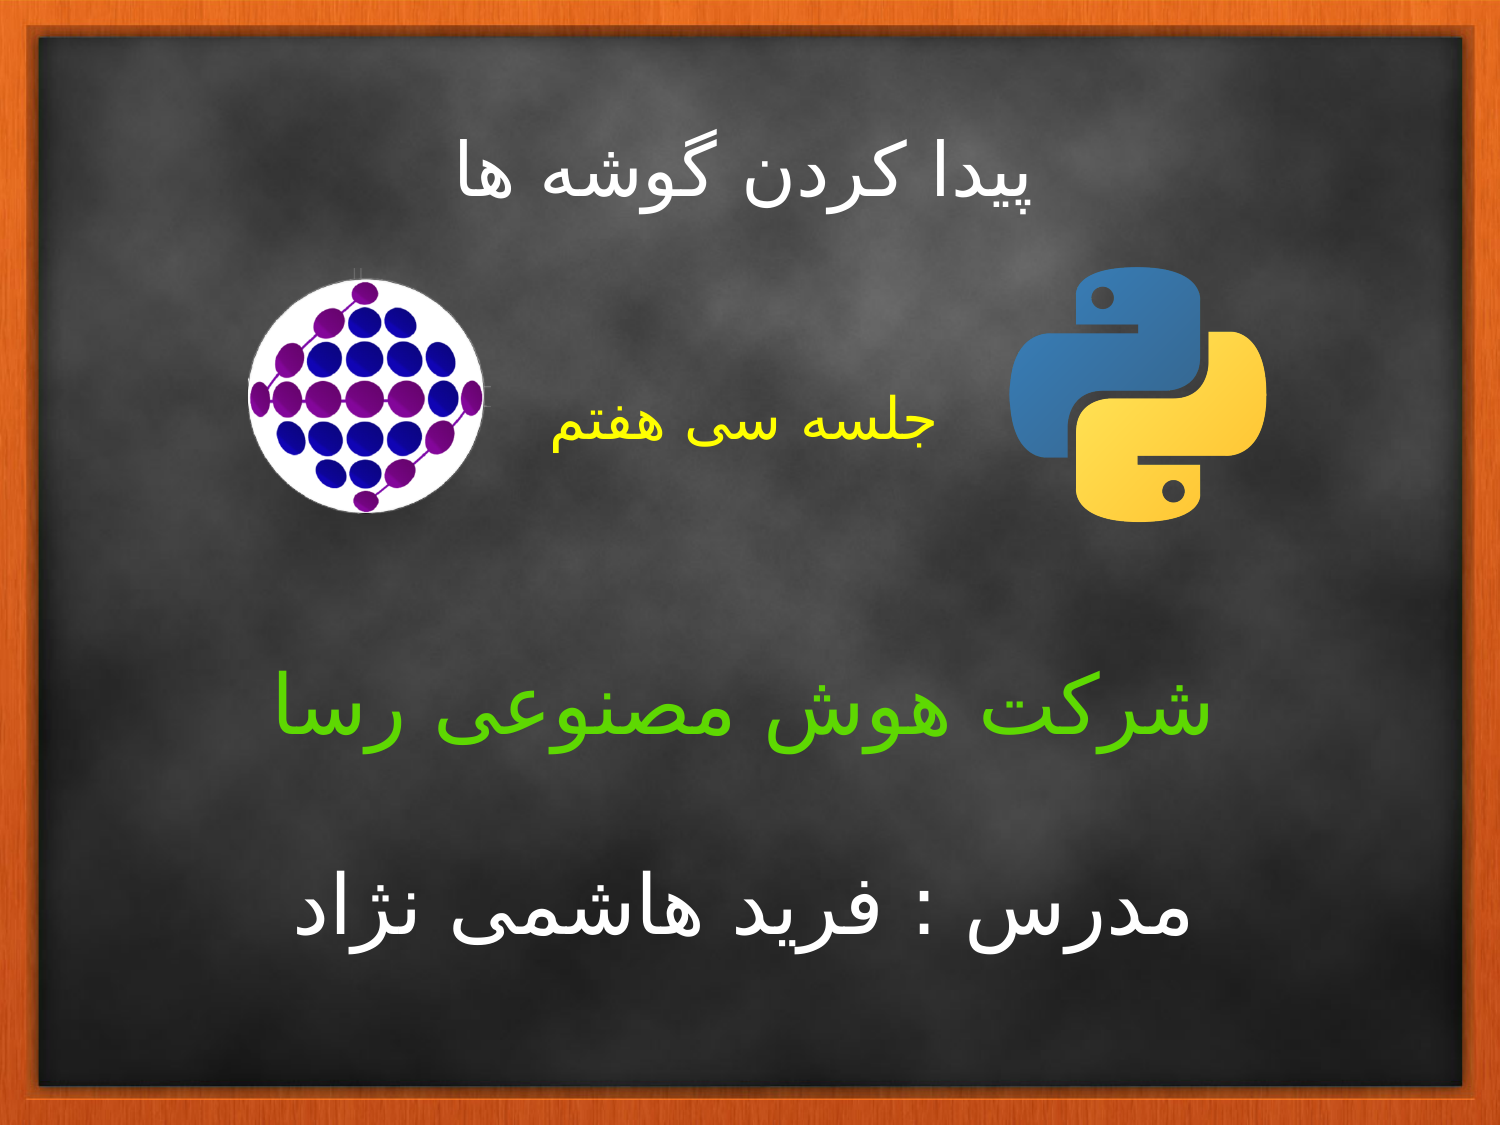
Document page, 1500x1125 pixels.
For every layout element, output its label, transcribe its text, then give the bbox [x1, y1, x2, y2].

picture [0, 0, 1500, 1125]
text_box پیدا کردن گوشه ها جلسه سی هفتم شرکت هوش مصنوعی رسا مدرس : فرید هاشمی نژاد [76, 113, 1412, 959]
